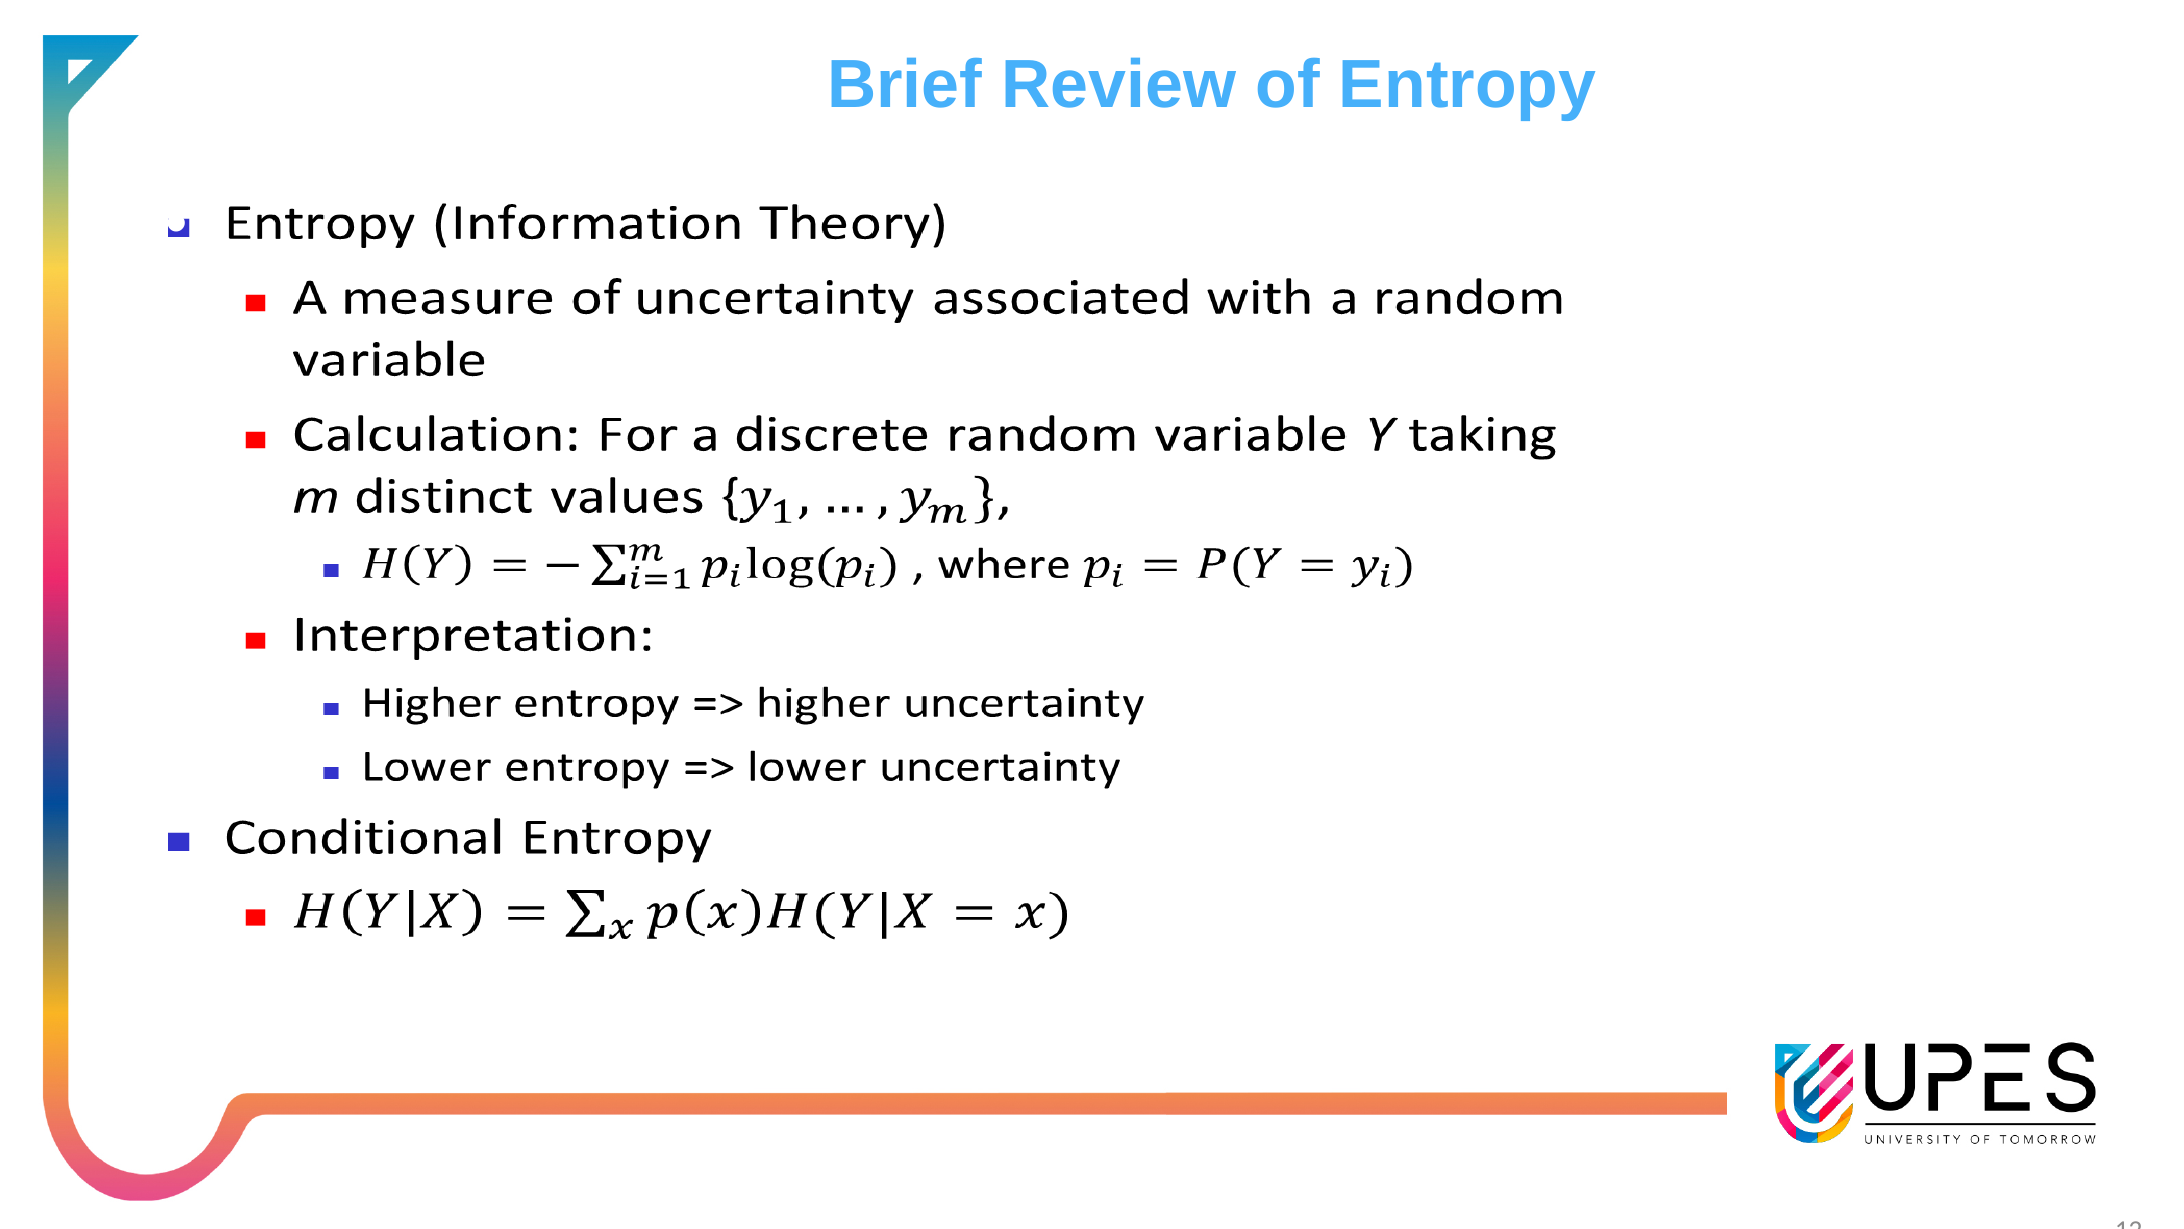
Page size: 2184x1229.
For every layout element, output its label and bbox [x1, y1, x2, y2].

list [0, 0, 2184, 1229]
